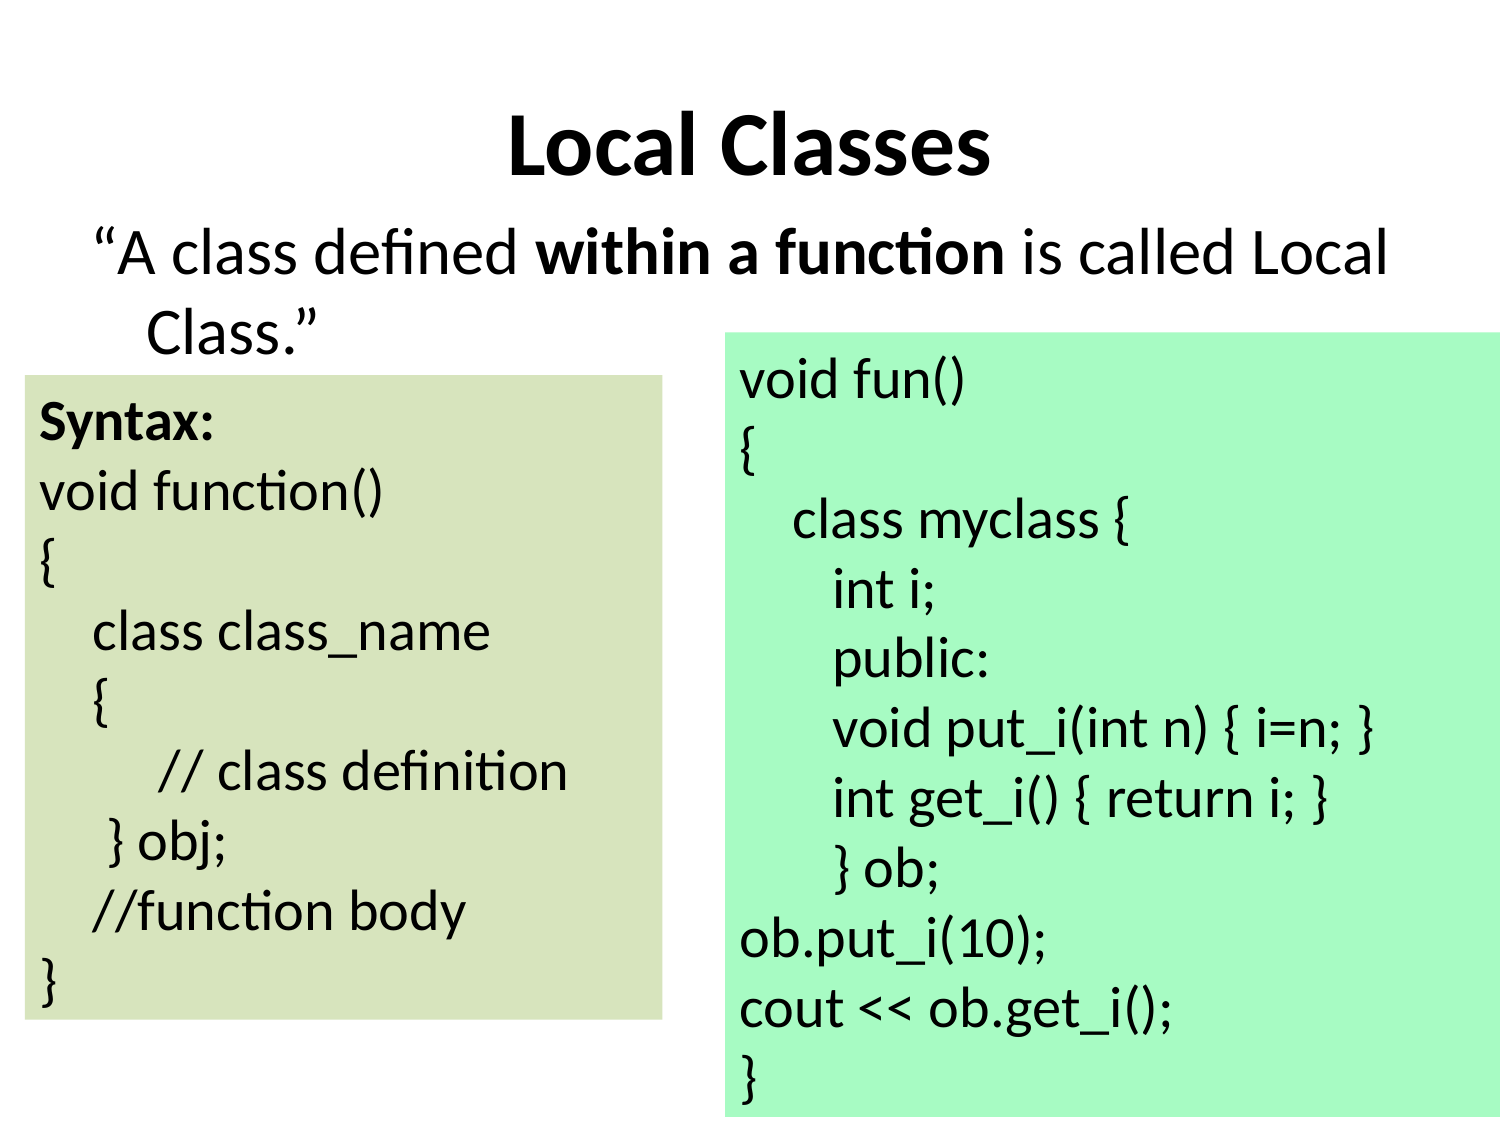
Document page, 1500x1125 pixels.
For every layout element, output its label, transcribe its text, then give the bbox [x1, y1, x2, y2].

title Local Classes [75, 45, 1425, 200]
list “A class defined within a function is called Local Class.” [75, 200, 1425, 943]
text_box void fun() { class myclass { int i; public: void put_i(int n) { i=n; } int get_i() { return i; } } ob; ob.put_i(10); cout << ob.get_i(); } [725, 332, 1500, 1117]
text_box Syntax: void function() { class class_name { // class definition } obj; //function body } [24, 375, 663, 1020]
